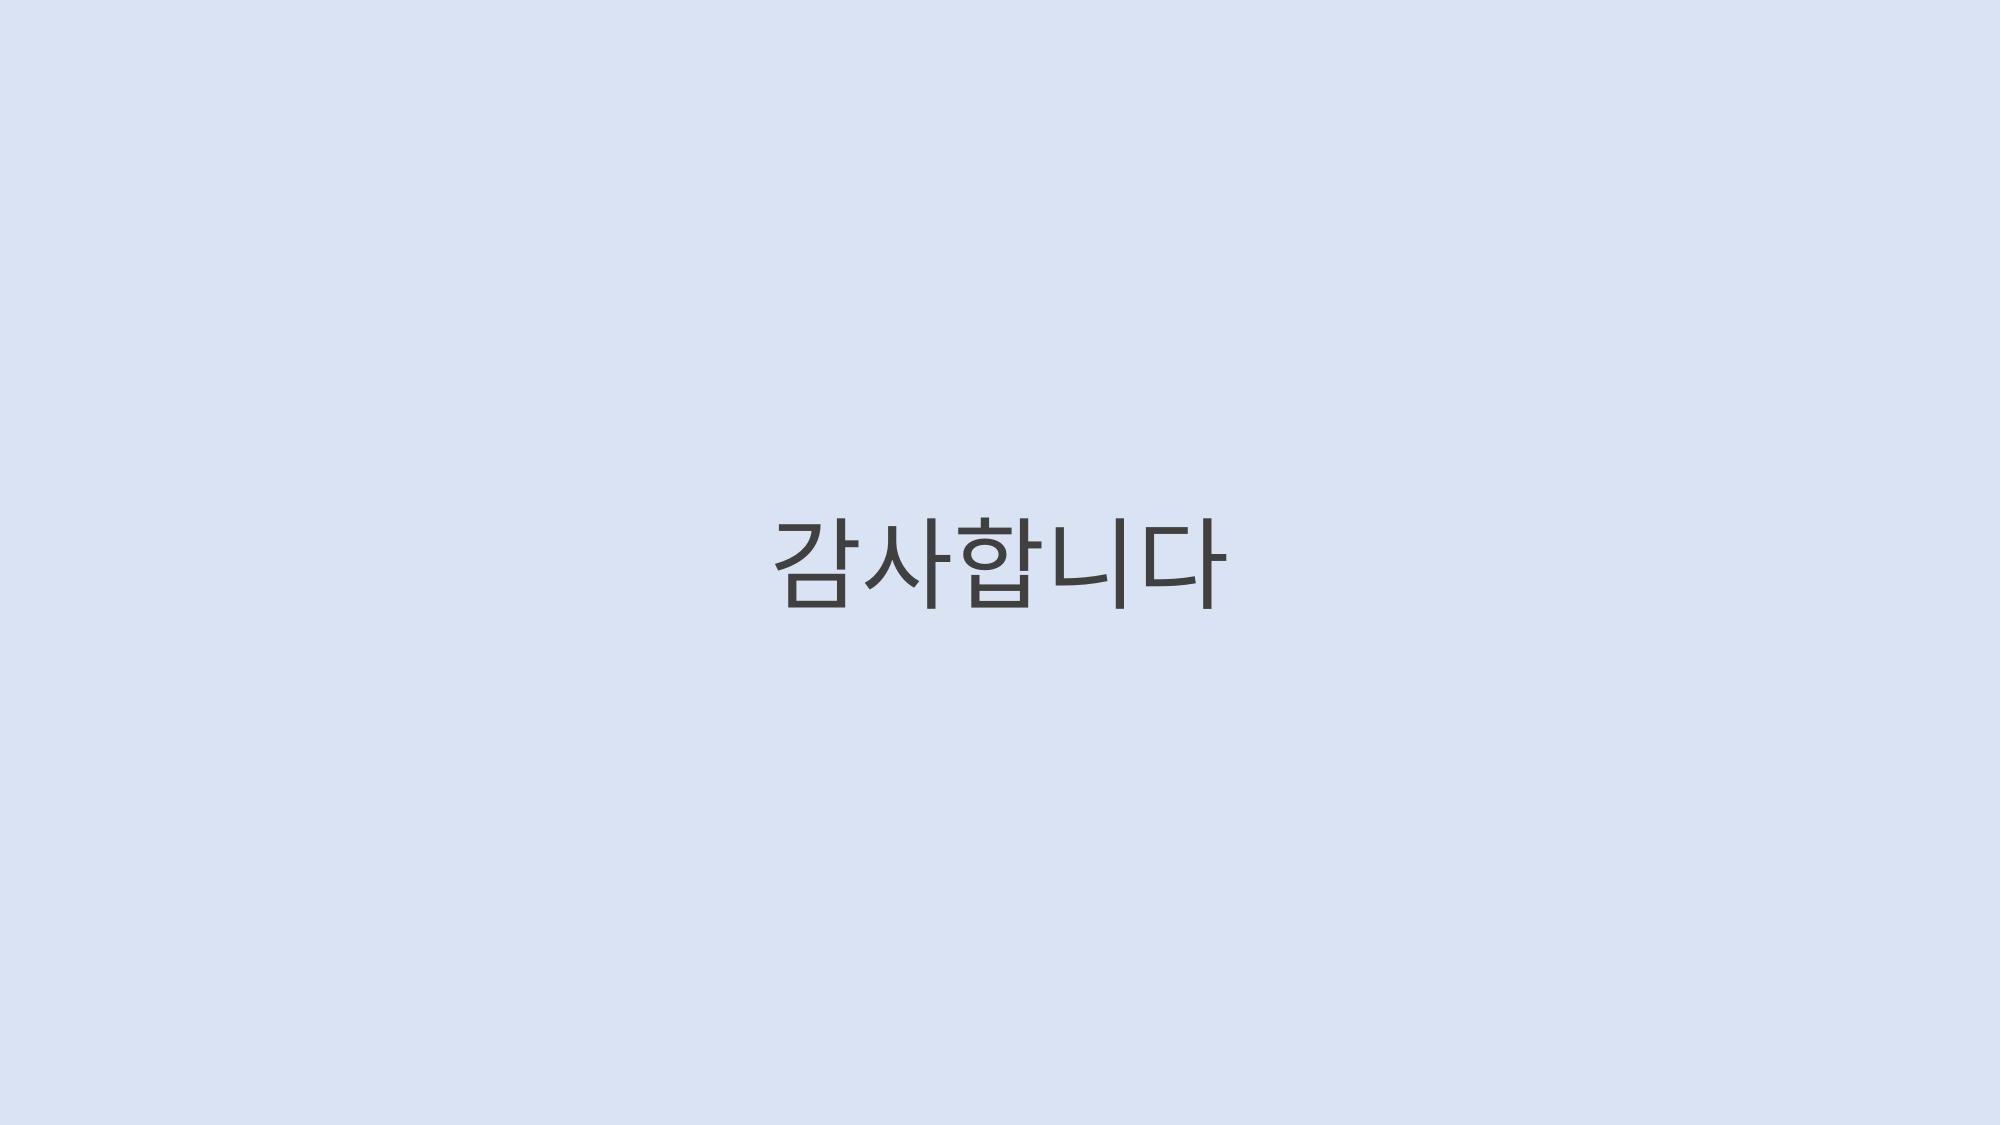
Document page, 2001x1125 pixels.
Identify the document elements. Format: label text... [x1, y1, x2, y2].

text_box 감사합니다 [0, 494, 2000, 629]
